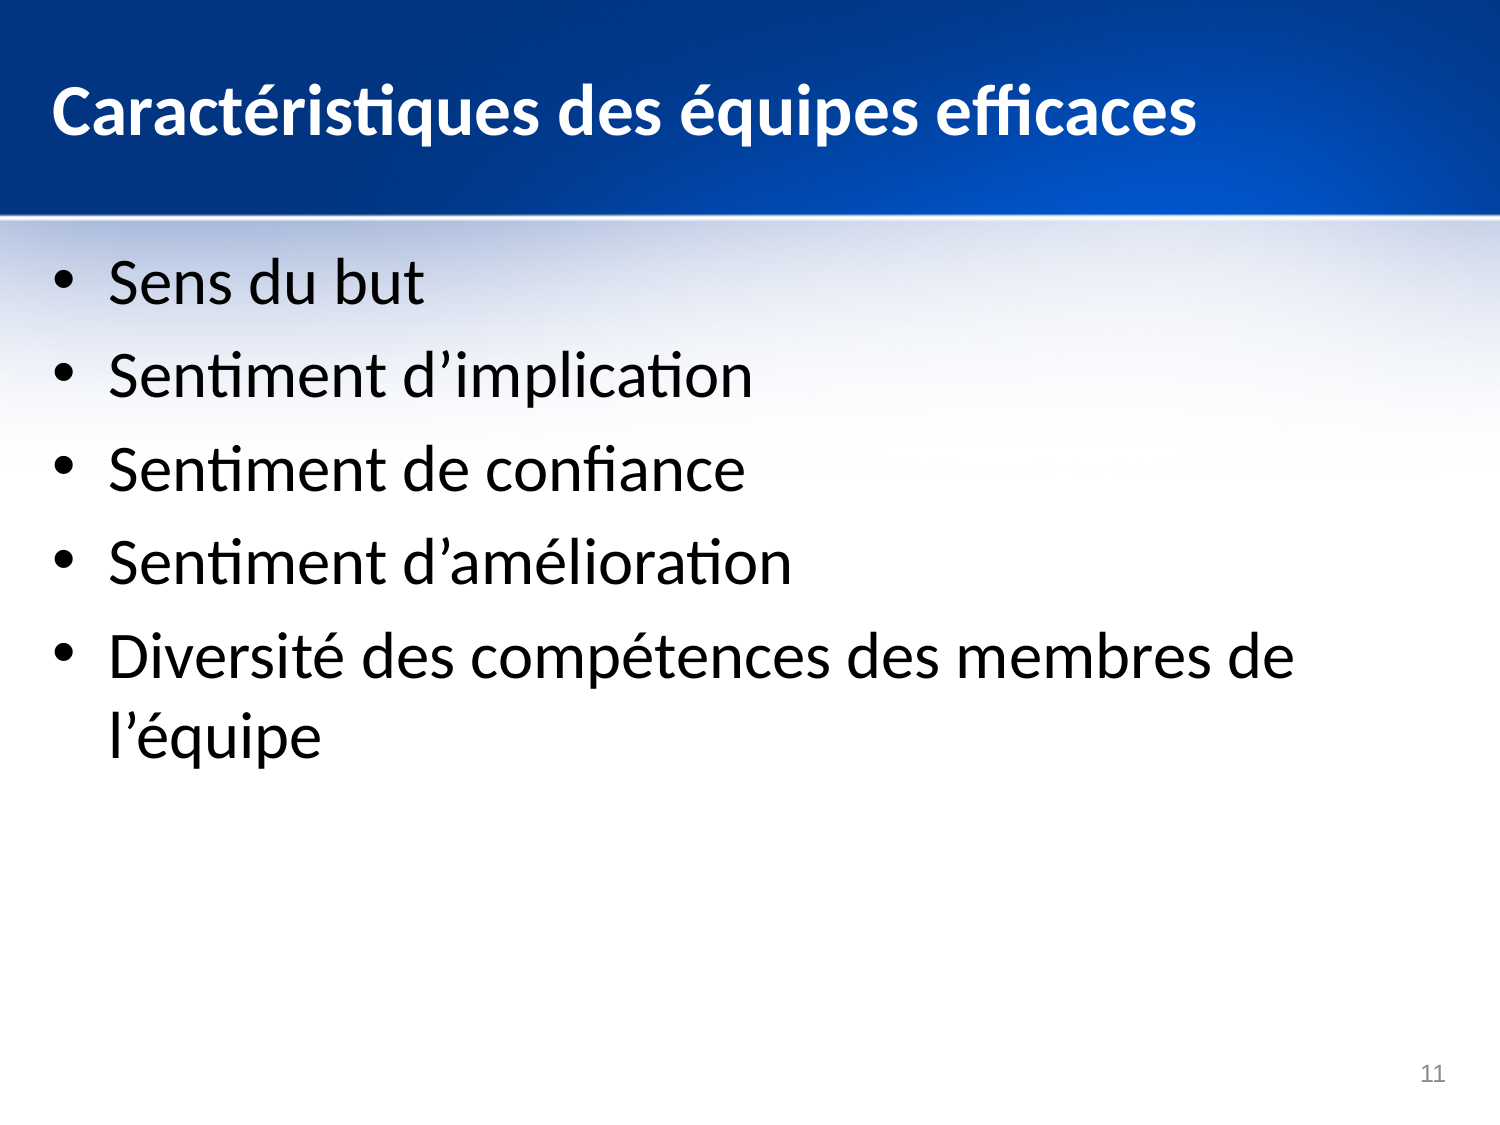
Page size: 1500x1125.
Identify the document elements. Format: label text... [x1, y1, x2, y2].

slide_number 11 [1111, 1042, 1462, 1103]
picture [0, 0, 1500, 1125]
title Caractéristiques des équipes efficaces [37, 12, 1225, 200]
list Sens du but Sentiment d’implication Sentiment de confiance Sentiment d’amélioration Diversité des compétences des membres de l’équipe [37, 230, 1463, 1103]
